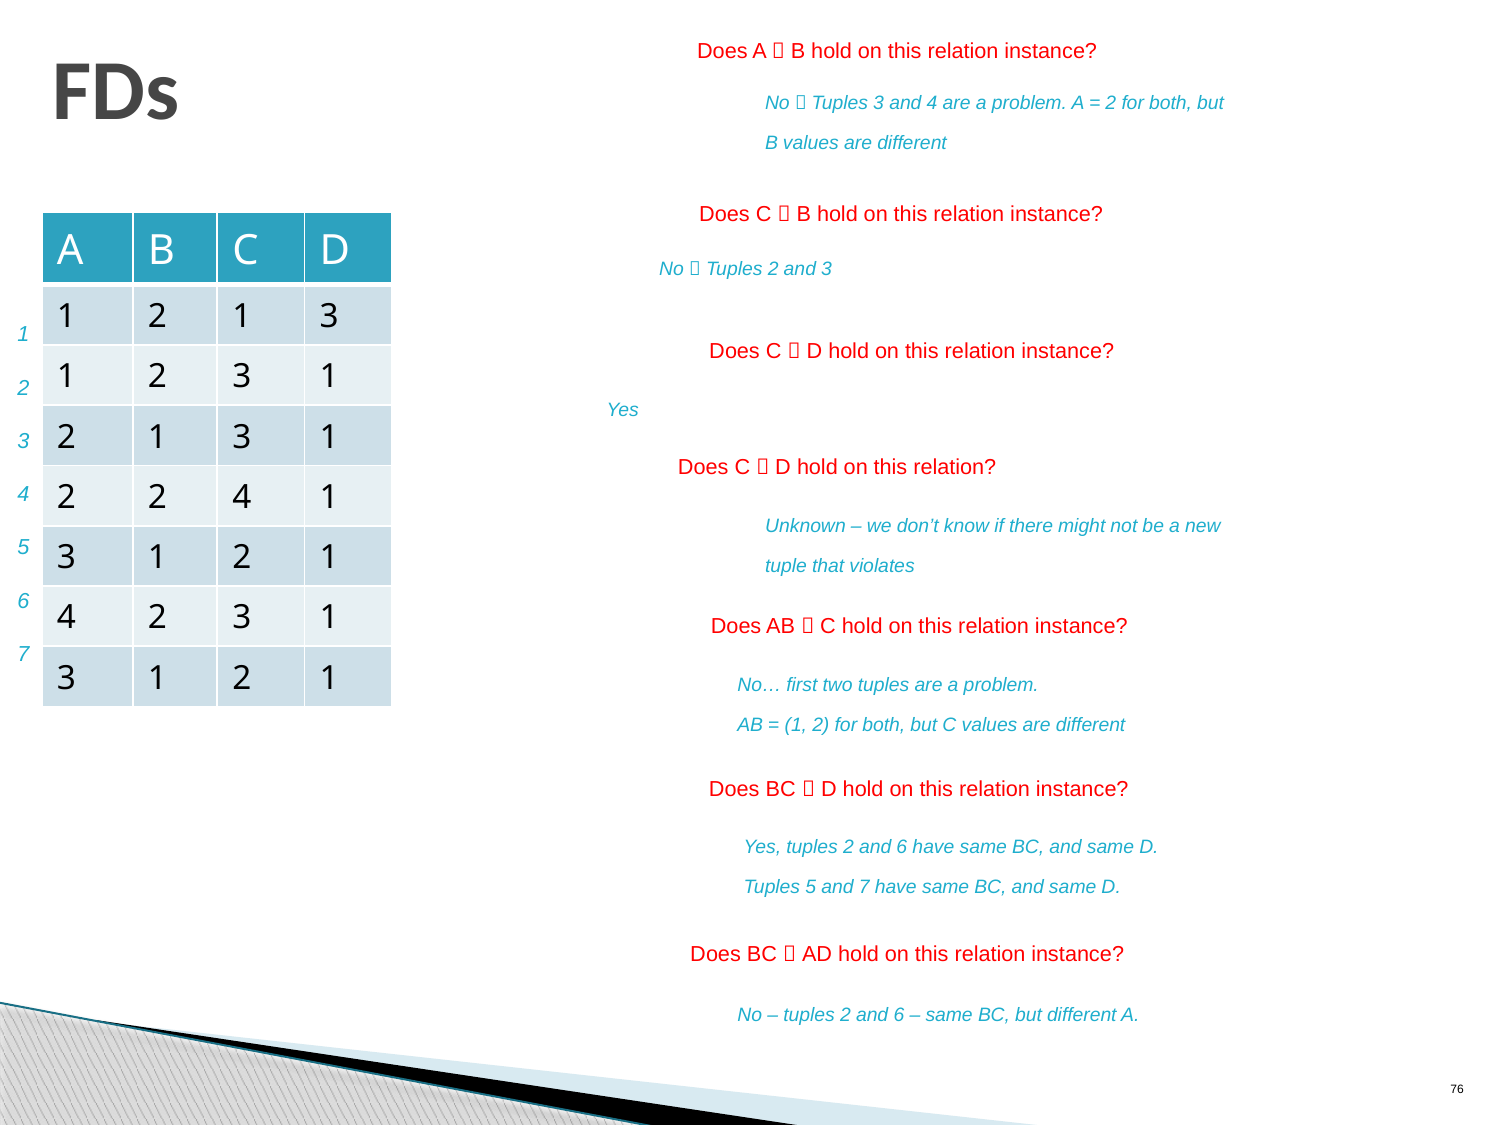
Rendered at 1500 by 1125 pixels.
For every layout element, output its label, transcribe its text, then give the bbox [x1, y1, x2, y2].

slide_number 76 [1418, 1051, 1479, 1112]
table_cell 2 [218, 527, 304, 585]
table_cell 3 [43, 647, 132, 706]
table_cell 3 [218, 406, 304, 465]
table_cell 4 [218, 466, 304, 525]
table_cell 2 [134, 346, 216, 404]
table_cell 1 [134, 406, 216, 465]
table_cell 2 [218, 647, 304, 706]
table_cell 2 [134, 466, 216, 525]
text_box No – tuples 2 and 6 – same BC, but different A. [722, 990, 1155, 1045]
text_box No… first two tuples are a problem. AB = (1, 2) for both, but C values are different [722, 660, 1141, 756]
text_box Unknown – we don’t know if there might not be a new tuple that violates [750, 501, 1237, 597]
table_header D [305, 213, 391, 282]
table_cell 1 [305, 466, 391, 525]
table_cell 2 [134, 287, 216, 344]
table_cell 1 [305, 527, 391, 585]
table_cell 3 [218, 346, 304, 404]
table_cell 3 [305, 287, 391, 344]
table_cell 1 [134, 647, 216, 706]
text_box Does BC  D hold on this relation instance? [694, 762, 1144, 823]
table_cell 2 [45, 466, 132, 525]
table_cell 1977 [0, 1006, 633, 1125]
table_cell 1 [218, 287, 304, 344]
text_box Does C  D hold on this relation? [663, 441, 1012, 501]
text_box No  Tuples 3 and 4 are a problem. A = 2 for both, but B values are different [750, 79, 1240, 174]
text_box Does C  B hold on this relation instance? [684, 187, 1119, 248]
table_cell 2 [134, 587, 216, 645]
table_cell 1 [305, 647, 391, 706]
text_box Yes, tuples 2 and 6 have same BC, and same D. Tuples 5 and 7 have same BC, and same D. [729, 823, 1175, 918]
table_cell 1 [43, 287, 132, 344]
table_cell 3 [218, 587, 304, 645]
table_cell 1 [45, 346, 132, 404]
table_cell 3 [45, 527, 132, 585]
table_cell 2 [45, 406, 132, 465]
title FDs [37, 24, 750, 145]
table_header B [134, 213, 216, 282]
table_cell 1 [305, 587, 391, 645]
table_header C [218, 213, 304, 282]
text_box Does BC  AD hold on this relation instance? [675, 928, 1140, 988]
text_box 1 2 3 4 5 6 7 [0, 299, 45, 688]
table_cell 4 [45, 587, 132, 645]
text_box Does A  B hold on this relation instance? [682, 24, 1113, 85]
title FDs [1113, 24, 1425, 145]
text_box Yes [591, 385, 654, 441]
table_cell 1 [134, 527, 216, 585]
table_cell 1 [305, 346, 391, 404]
text_box Does C  D hold on this relation instance? [694, 324, 1130, 385]
text_box Does AB  C hold on this relation instance? [696, 599, 1143, 660]
table_header A [43, 213, 132, 282]
table_cell 1 [305, 406, 391, 465]
text_box No  Tuples 2 and 3 [644, 244, 847, 300]
